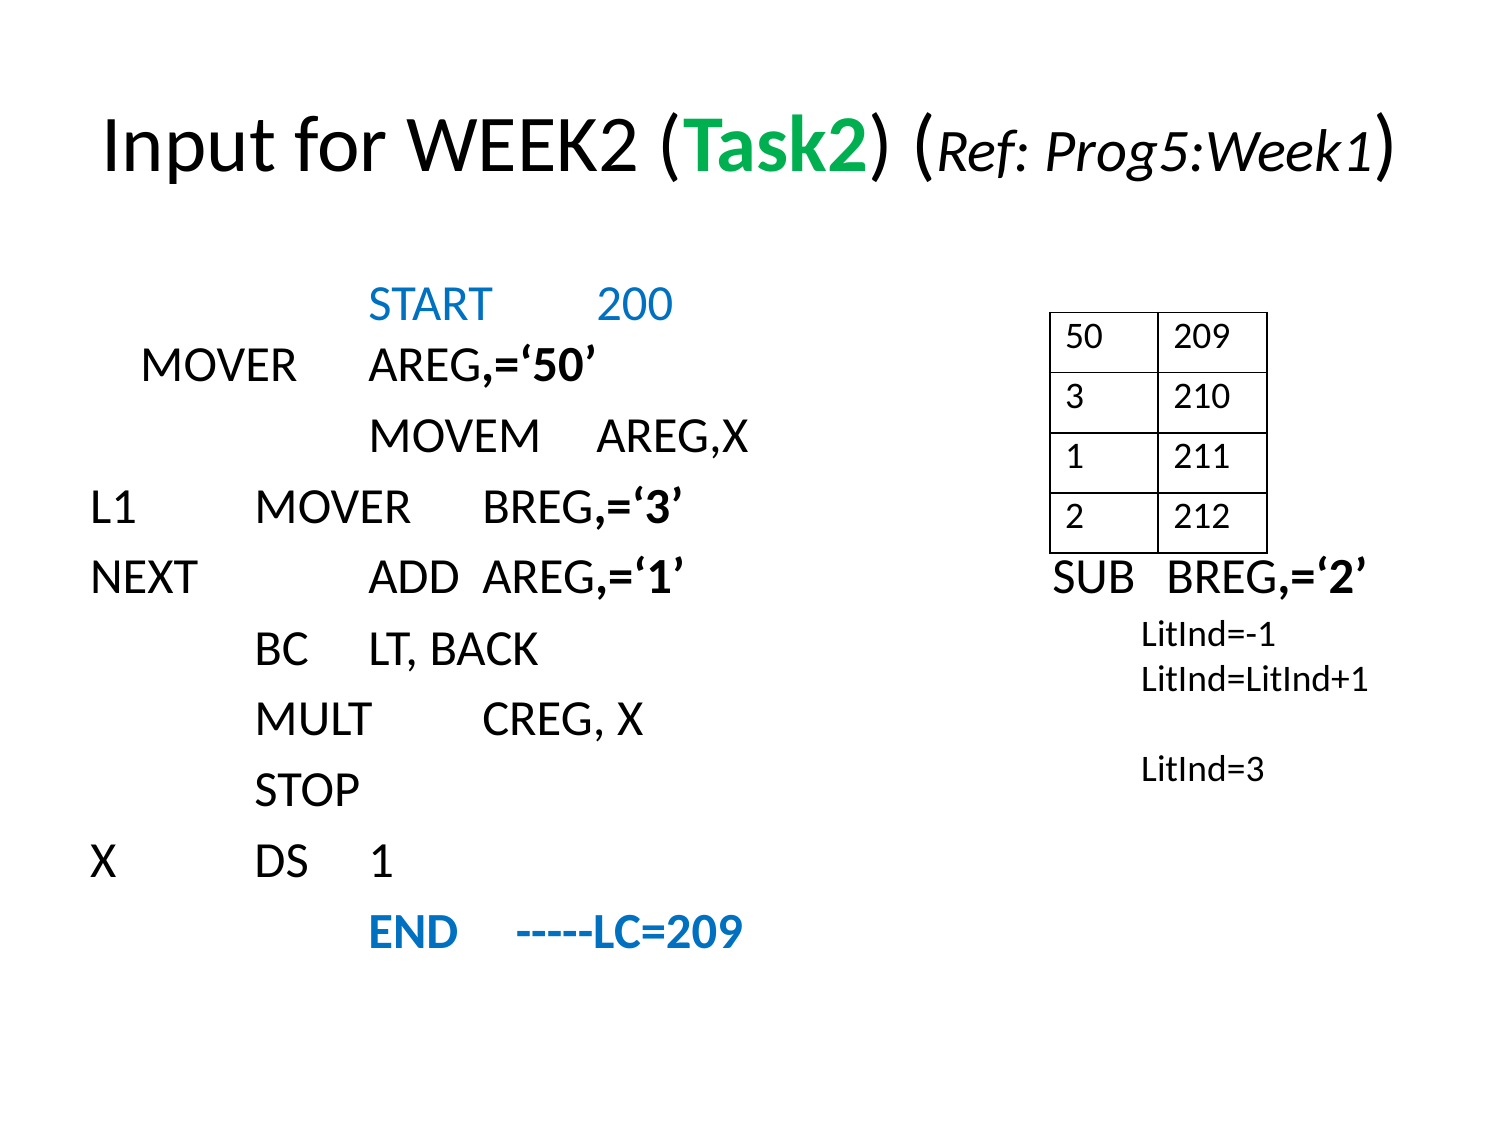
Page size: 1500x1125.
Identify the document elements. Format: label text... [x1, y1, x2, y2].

title Input for WEEK2 (Task2) (Ref: Prog5:Week1) [75, 45, 1425, 233]
table_cell 1 [1051, 434, 1157, 492]
table_header 209 [1159, 313, 1266, 372]
text_box LitInd=-1 LitInd=LitInd+1 LitInd=3 [1126, 601, 1385, 797]
list START 200 MOVER AREG,=‘50’ MOVEM AREG,X L1 MOVER BREG,=‘3’ NEXT ADD AREG,=‘1’ SUB BREG,=‘2’ BC LT, BACK MULT CREG, X STOP X DS 1 END -----LC=209 [75, 262, 1425, 1005]
table_cell 210 [1159, 373, 1266, 432]
table_cell 2 [1051, 494, 1157, 552]
table_header 50 [1051, 313, 1157, 372]
table_cell 212 [1159, 494, 1266, 552]
table_cell 211 [1159, 434, 1266, 492]
table_cell 3 [1051, 373, 1157, 432]
